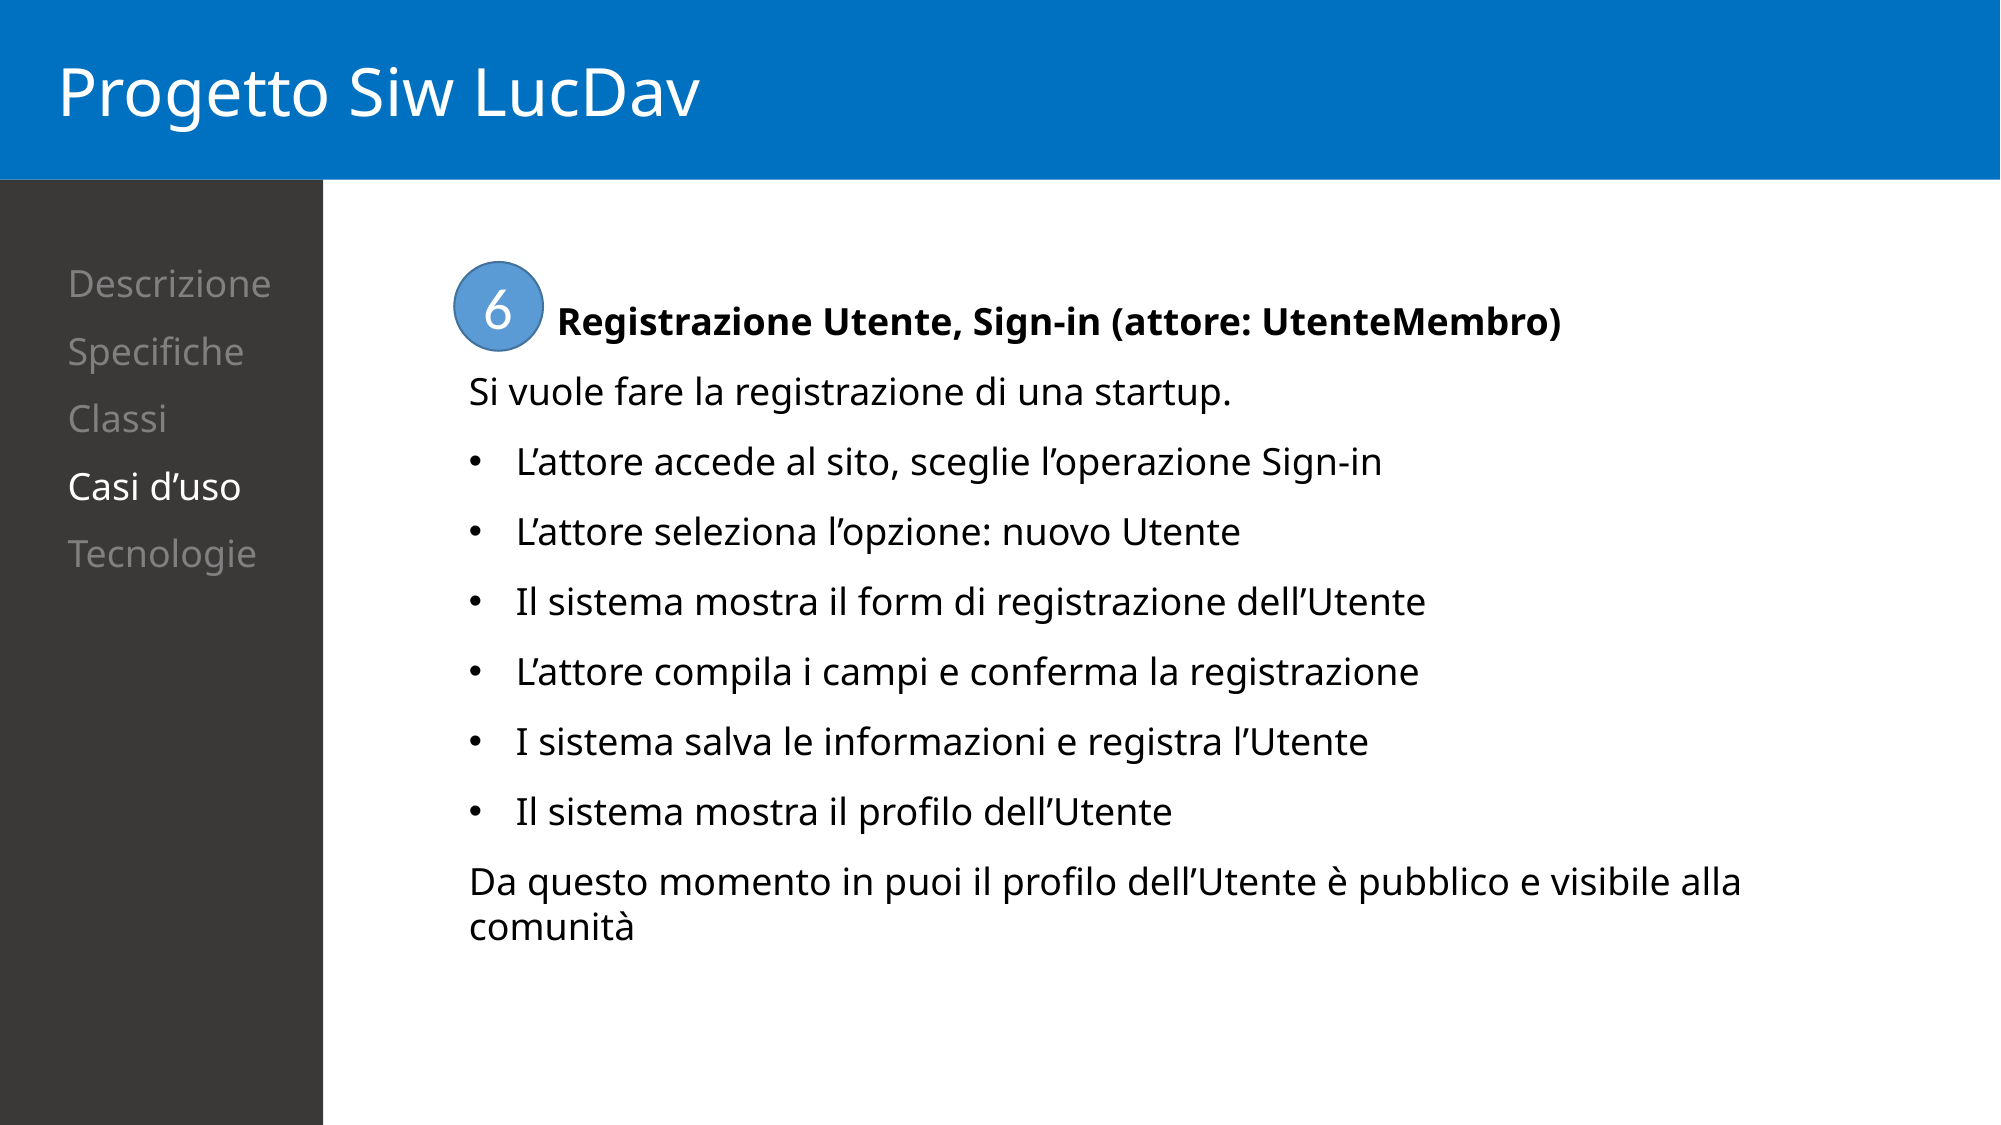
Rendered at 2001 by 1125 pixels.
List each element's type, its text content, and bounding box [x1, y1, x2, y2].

text_box Registrazione Utente, Sign-in (attore: UtenteMembro) Si vuole fare la registrazione di una startup. L’attore accede al sito, sceglie l’operazione Sign-in L’attore seleziona l’opzione: nuovo Utente Il sistema mostra il form di registrazione dell’Utente L’attore compila i campi e conferma la registrazione I sistema salva le informazioni e registra l’Utente Il sistema mostra il profilo dell’Utente Da questo momento in puoi il profilo dell’Utente è pubblico e visibile alla comunità [454, 290, 1887, 955]
text_box Descrizione Specifiche Classi Casi d’uso Tecnologie [52, 230, 324, 583]
text_box 6 [453, 260, 545, 352]
text_box [0, 181, 324, 1125]
text_box Progetto Siw LucDav [0, 0, 2000, 181]
